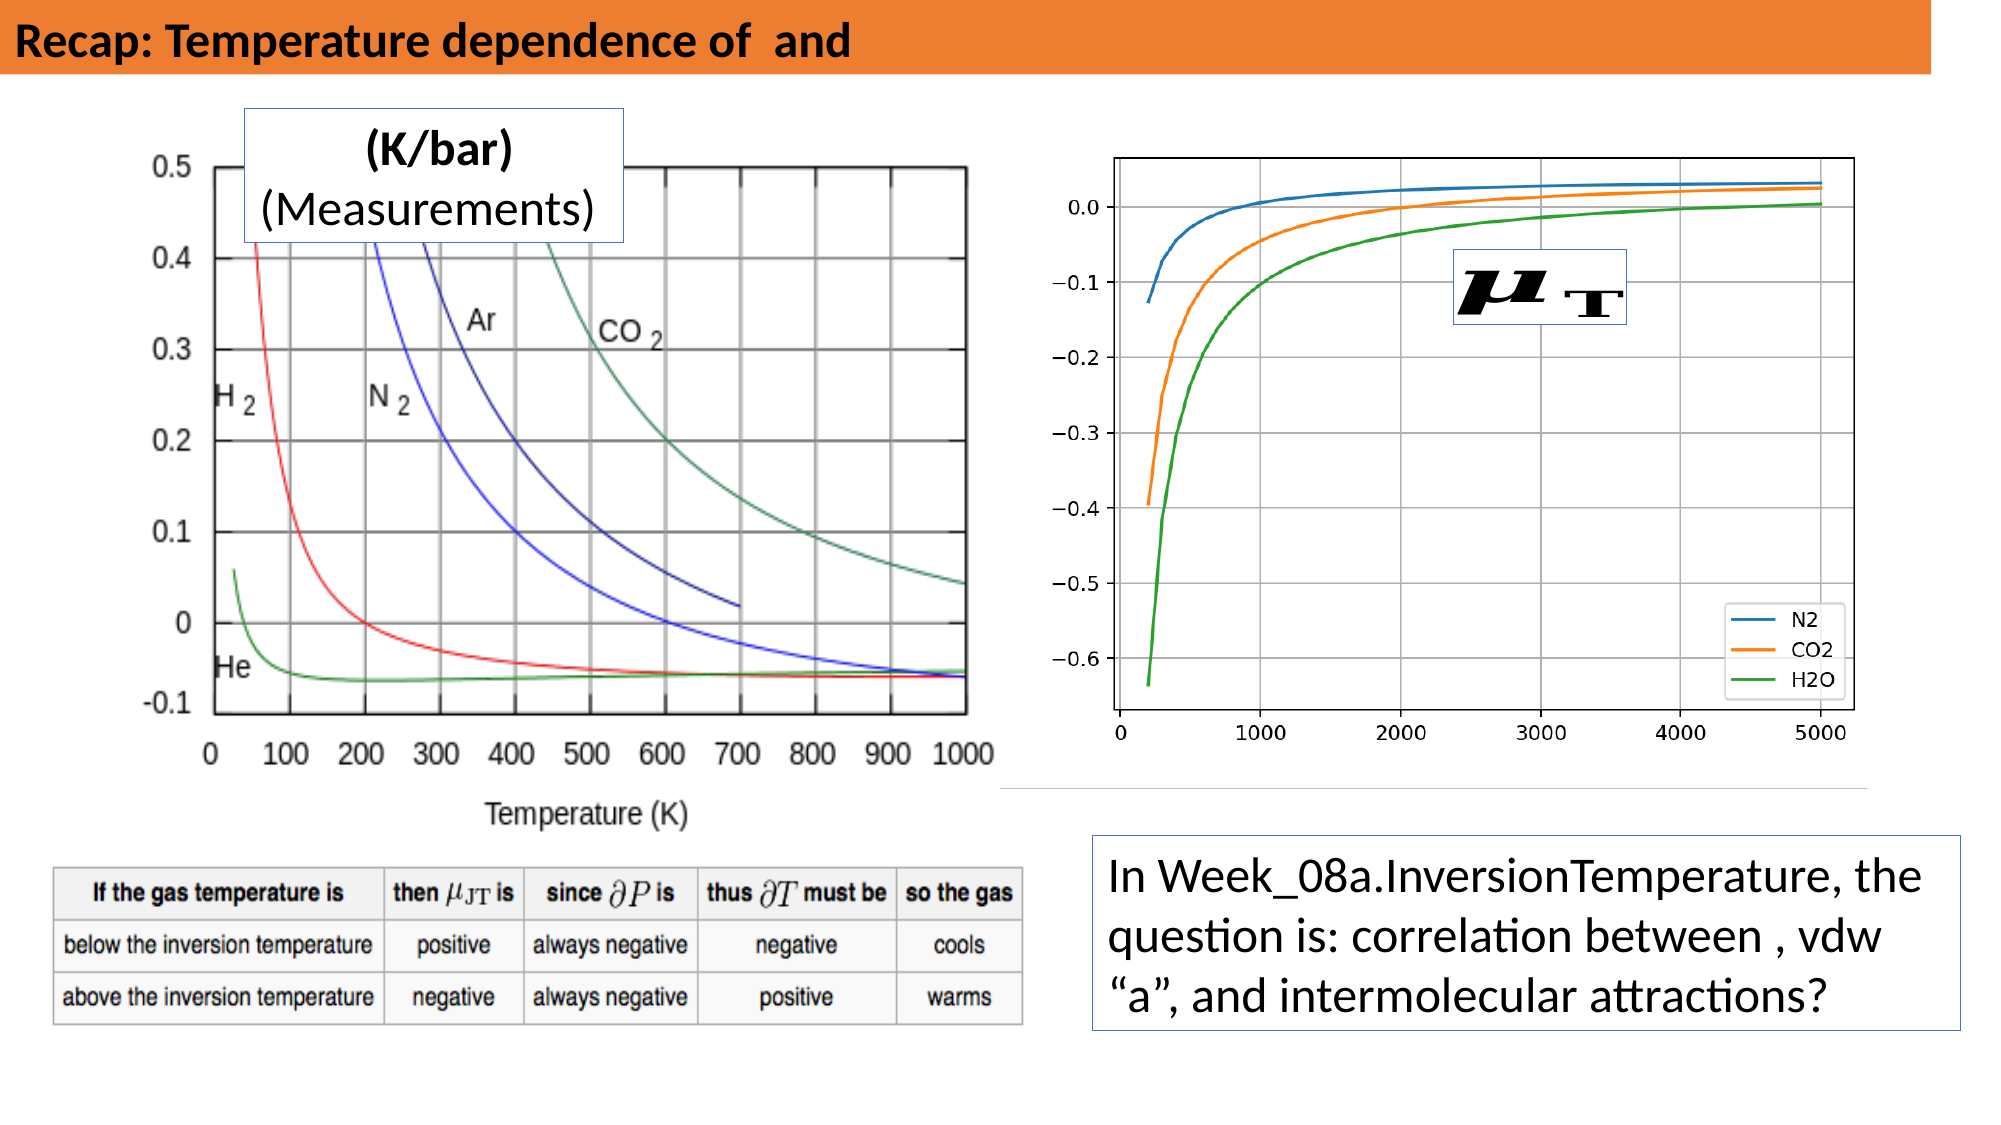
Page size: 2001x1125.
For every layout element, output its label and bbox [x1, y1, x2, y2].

text_box [131, 108, 1000, 843]
picture [39, 851, 1039, 1040]
text_box [1000, 127, 1868, 789]
